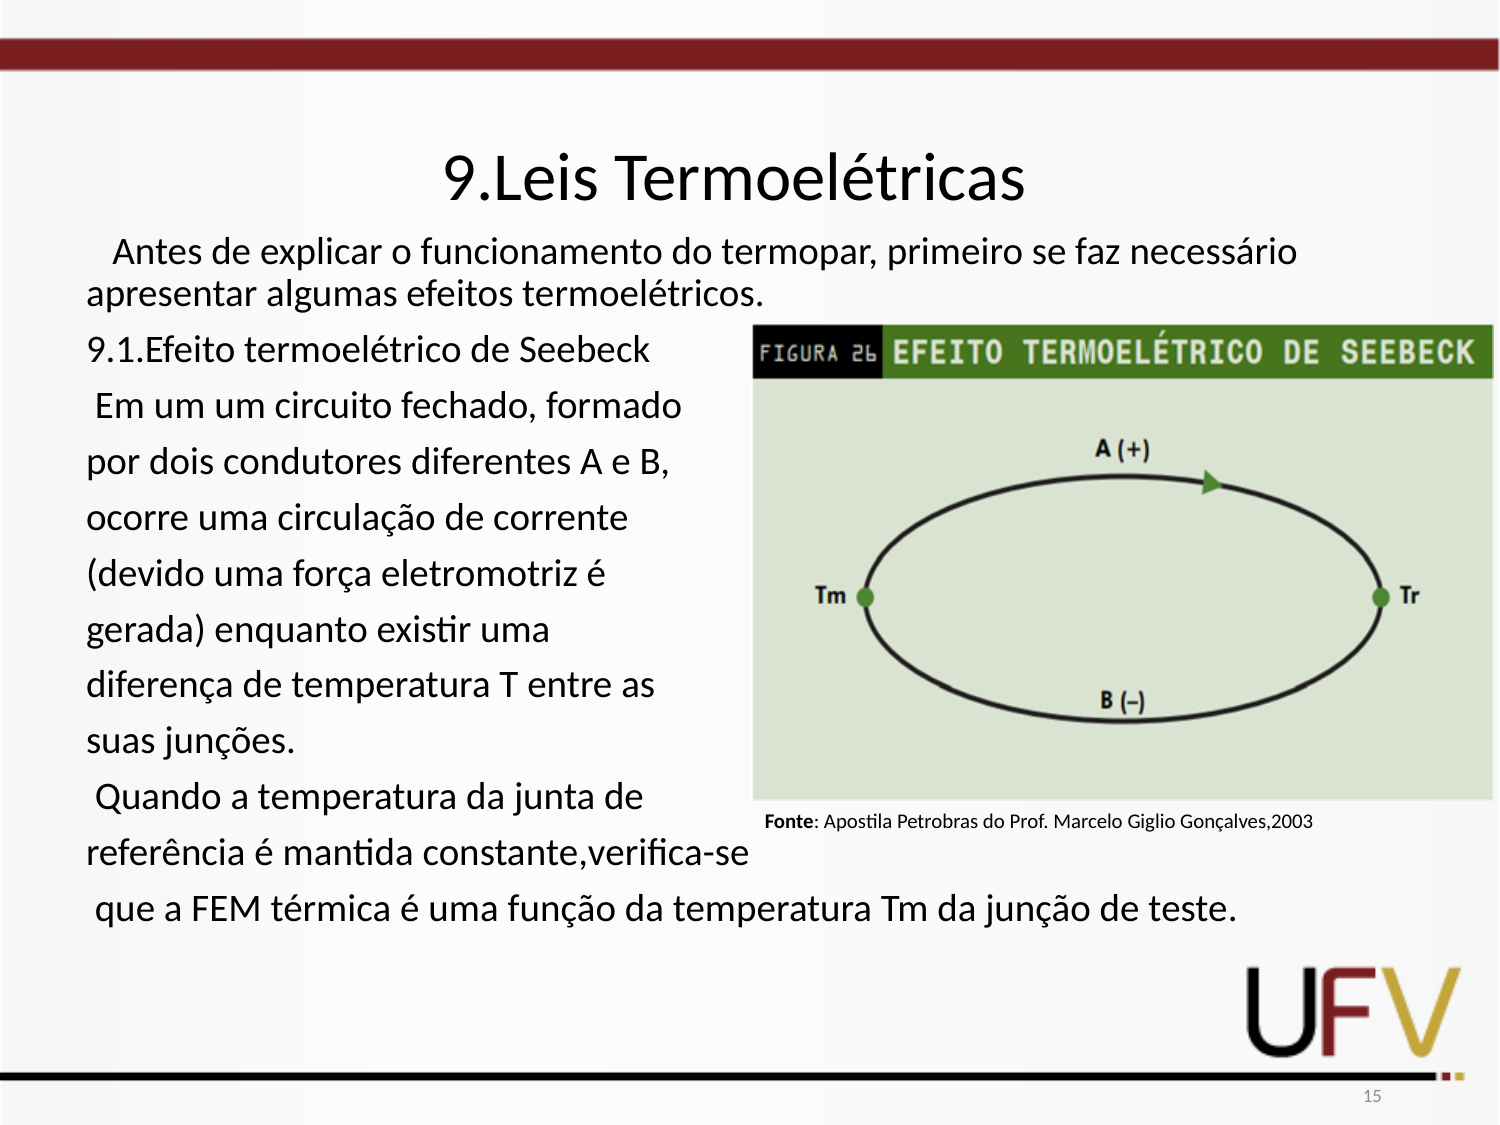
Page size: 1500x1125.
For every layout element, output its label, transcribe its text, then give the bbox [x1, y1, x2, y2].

list Antes de explicar o funcionamento do termopar, primeiro se faz necessário apresentar algumas efeitos termoelétricos. 9.1.Efeito termoelétrico de Seebeck Em um um circuito fechado, formado por dois condutores diferentes A e B, ocorre uma circulação de corrente (devido uma força eletromotriz é gerada) enquanto existir uma diferença de temperatura T entre as suas junções. Quando a temperatura da junta de referência é mantida constante,verifica-se que a FEM térmica é uma função da temperatura Tm da junção de teste. [71, 223, 1365, 938]
slide_number 15 [1059, 1065, 1397, 1125]
text_box Fonte: Apostila Petrobras do Prof. Marcelo Giglio Gonçalves,2003 [750, 800, 1500, 841]
picture [0, 0, 1500, 1125]
text_box 9.Leis Termoelétricas [426, 124, 1500, 222]
